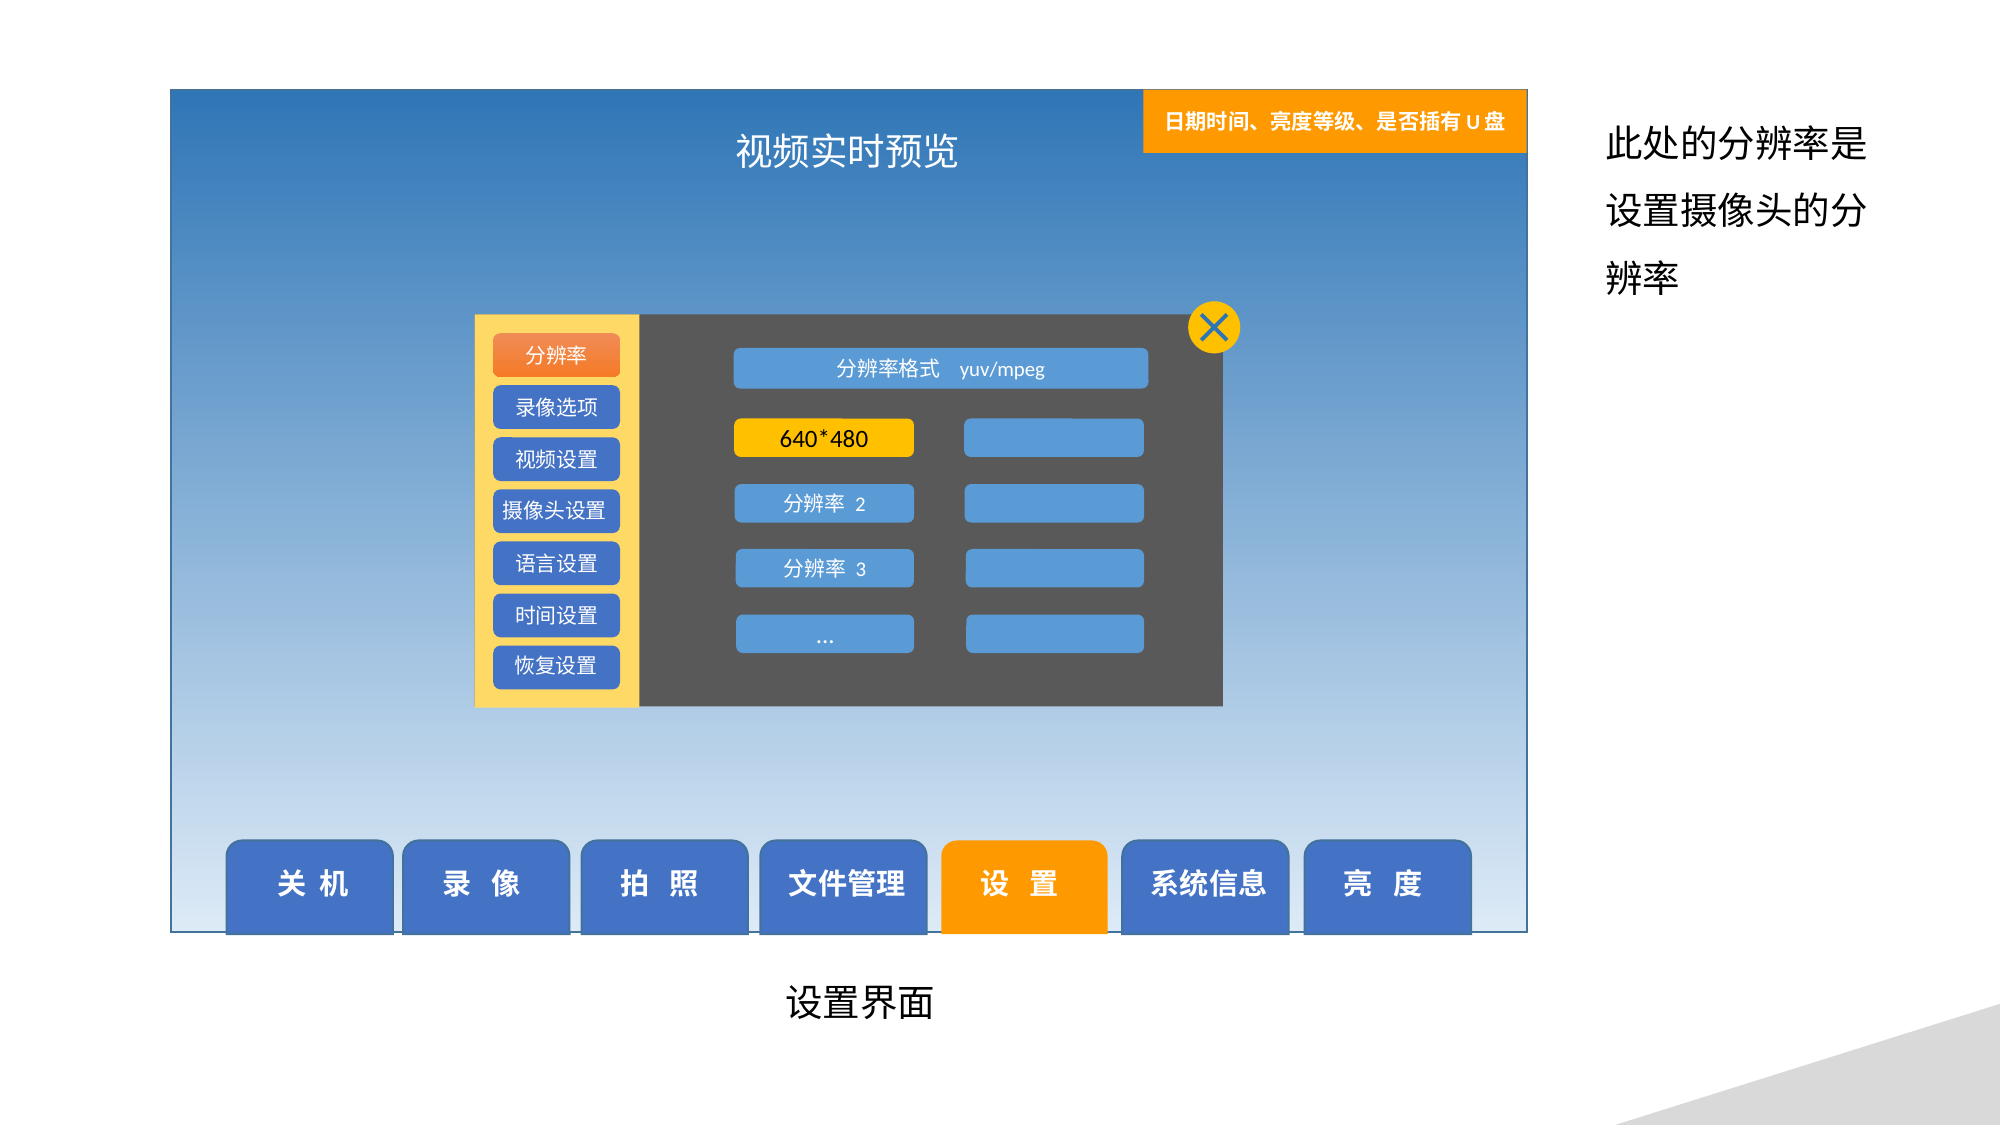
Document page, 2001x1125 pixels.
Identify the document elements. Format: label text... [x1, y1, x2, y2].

text_box [402, 839, 571, 936]
text_box [170, 89, 1528, 933]
text_box 恢复设置 [499, 645, 618, 686]
text_box 时间设置 [492, 592, 621, 638]
text_box [1614, 1002, 2000, 1125]
text_box [759, 839, 928, 936]
text_box ... [735, 613, 916, 655]
text_box 关 机 [262, 857, 357, 915]
text_box 录 像 [427, 857, 522, 915]
text_box 系统信息 [1136, 857, 1267, 915]
text_box [940, 839, 1109, 936]
text_box [225, 839, 394, 936]
text_box 日期时间、亮度等级、是否插有U盘 [1142, 89, 1528, 154]
text_box 视频实时预览 [720, 120, 992, 180]
text_box 文件管理 [774, 857, 905, 915]
text_box 设 置 [965, 857, 1060, 915]
text_box 分辨率 2 [733, 482, 916, 524]
text_box 分辨率 [492, 332, 621, 378]
text_box [963, 482, 1146, 524]
text_box 摄像头设置 [487, 490, 627, 531]
text_box [964, 547, 1146, 589]
text_box 640*480 [733, 417, 916, 459]
text_box 语言设置 [492, 540, 621, 586]
text_box [492, 645, 621, 690]
text_box [1121, 839, 1290, 936]
text_box [965, 613, 1146, 655]
text_box 分辨率格式 yuv/mpeg [732, 346, 1150, 390]
text_box [474, 313, 1224, 708]
text_box 此处的分辨率是设置摄像头的分辨率 [1590, 89, 1890, 352]
text_box 分辨率 3 [734, 547, 916, 589]
text_box 设置界面 [770, 971, 957, 1032]
text_box 亮 度 [1328, 857, 1424, 915]
text_box 拍 照 [605, 857, 701, 915]
text_box [474, 314, 640, 708]
text_box [1303, 839, 1473, 936]
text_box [1188, 301, 1241, 354]
text_box 视频设置 [492, 436, 621, 482]
text_box 录像选项 [492, 384, 621, 430]
text_box [963, 417, 1145, 459]
text_box [580, 839, 749, 936]
